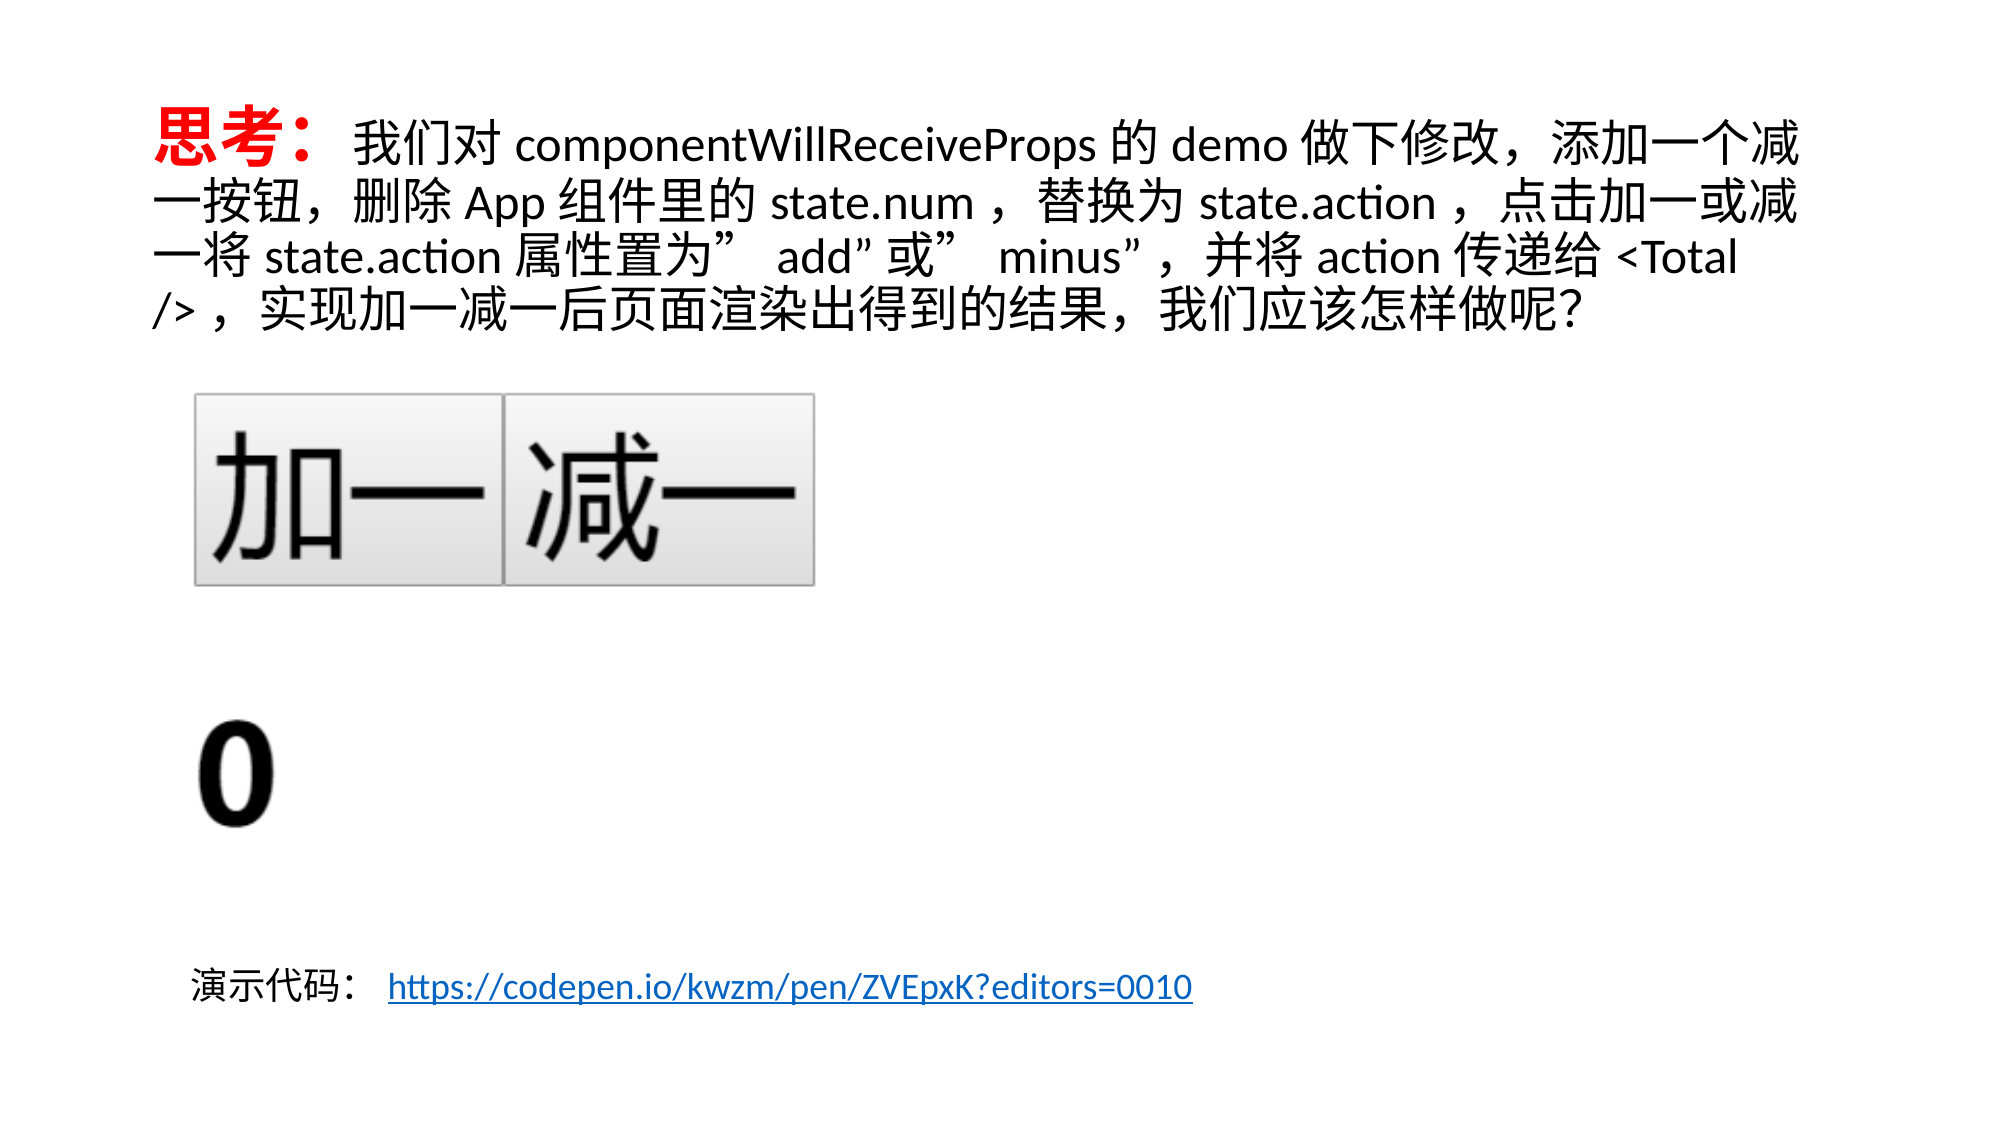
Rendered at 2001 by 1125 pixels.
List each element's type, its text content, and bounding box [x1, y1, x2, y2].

text_box 演示代码：https://codepen.io/kwzm/pen/ZVEpxK?editors=0010 [176, 954, 1463, 1060]
list 思考：我们对componentWillReceiveProps的demo做下修改，添加一个减一按钮，删除App组件里的state.num，替换为state.action，点击加一或减一将state.action属性置为”add”或”minus”，并将action传递给<Total />，实现加一减一后页面渲染出得到的结果，我们应该怎样做呢？ [137, 96, 1863, 1014]
picture [176, 377, 1314, 955]
